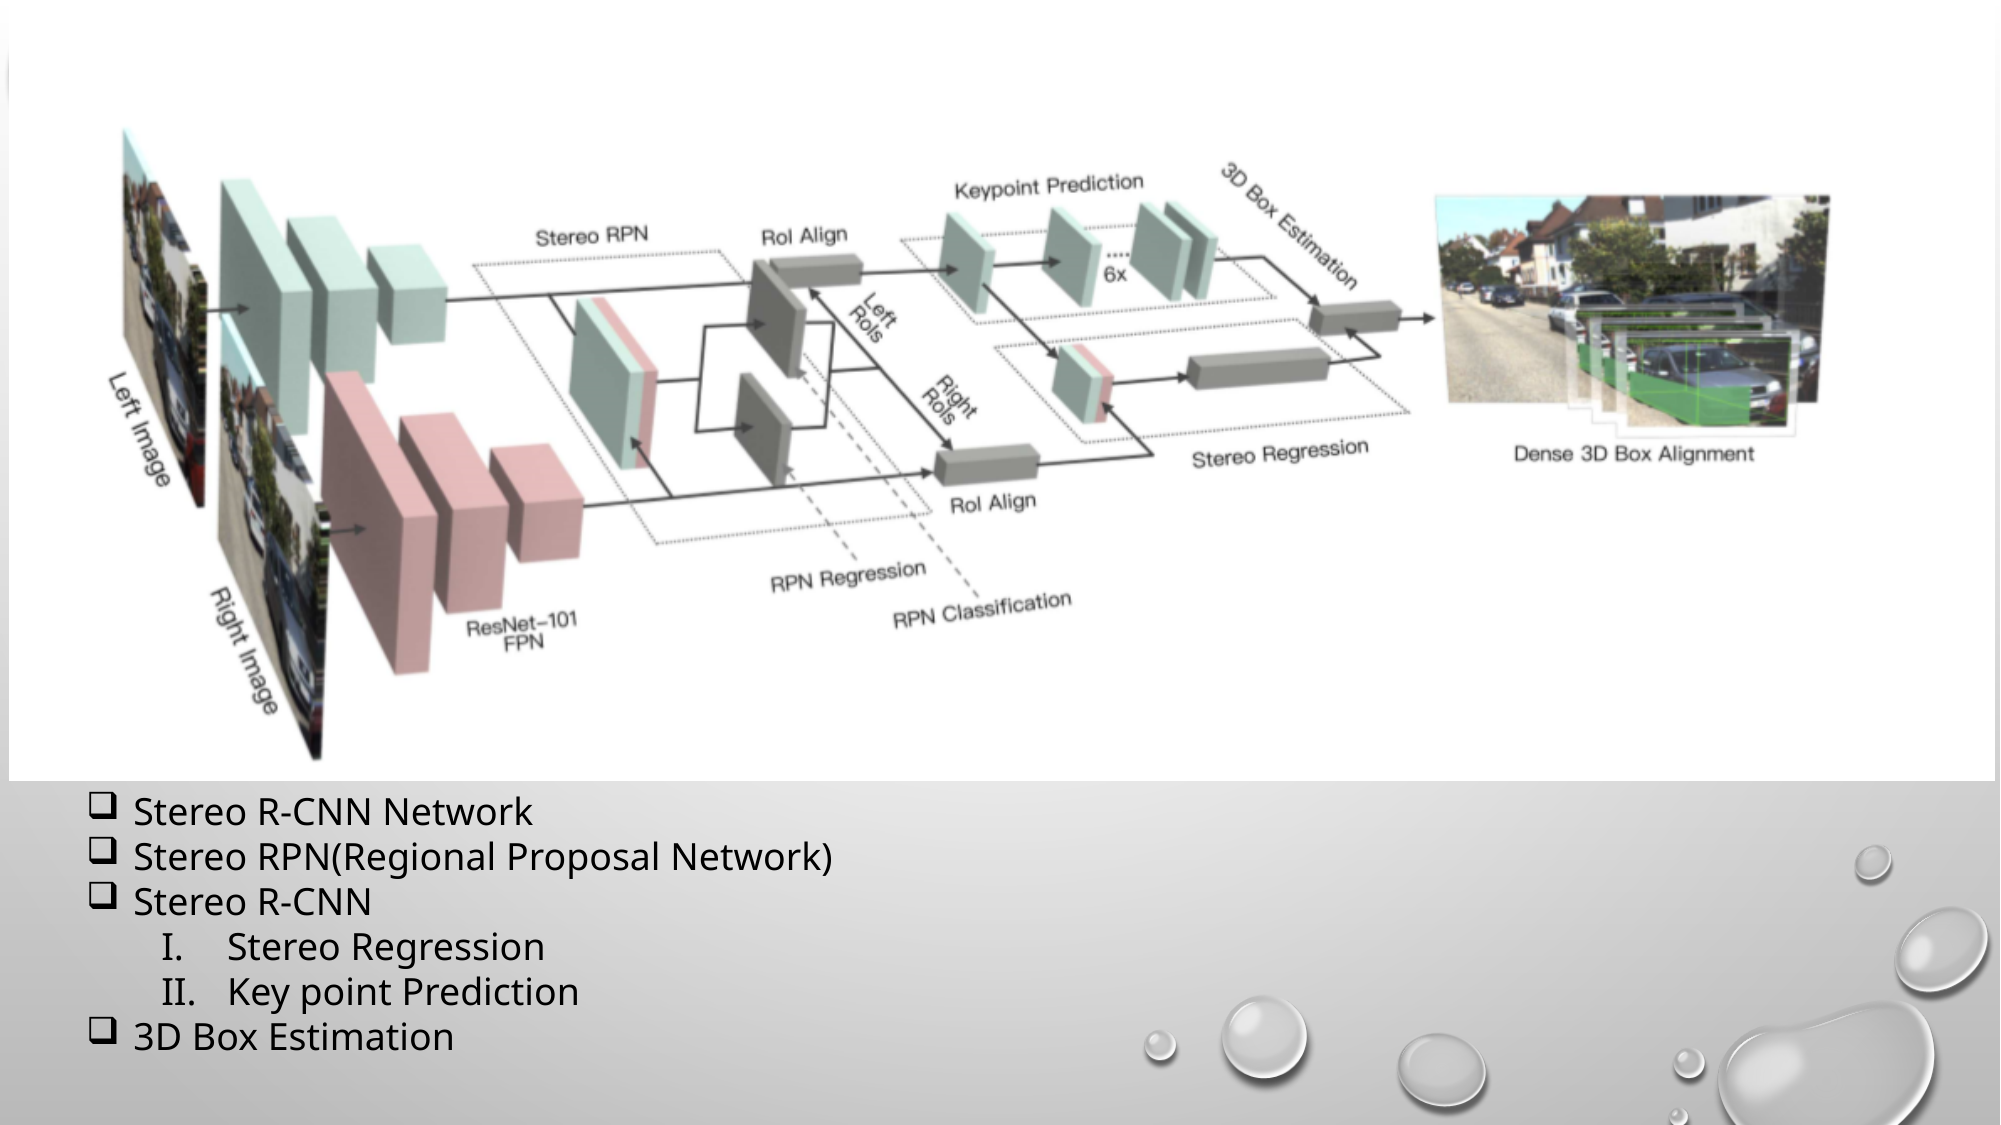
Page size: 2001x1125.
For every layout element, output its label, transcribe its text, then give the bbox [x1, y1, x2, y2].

text_box Stereo R-CNN Network Stereo RPN(Regional Proposal Network) Stereo R-CNN Stereo Regression Key point Prediction 3D Box Estimation [71, 792, 1633, 1111]
picture [0, 0, 2000, 1125]
